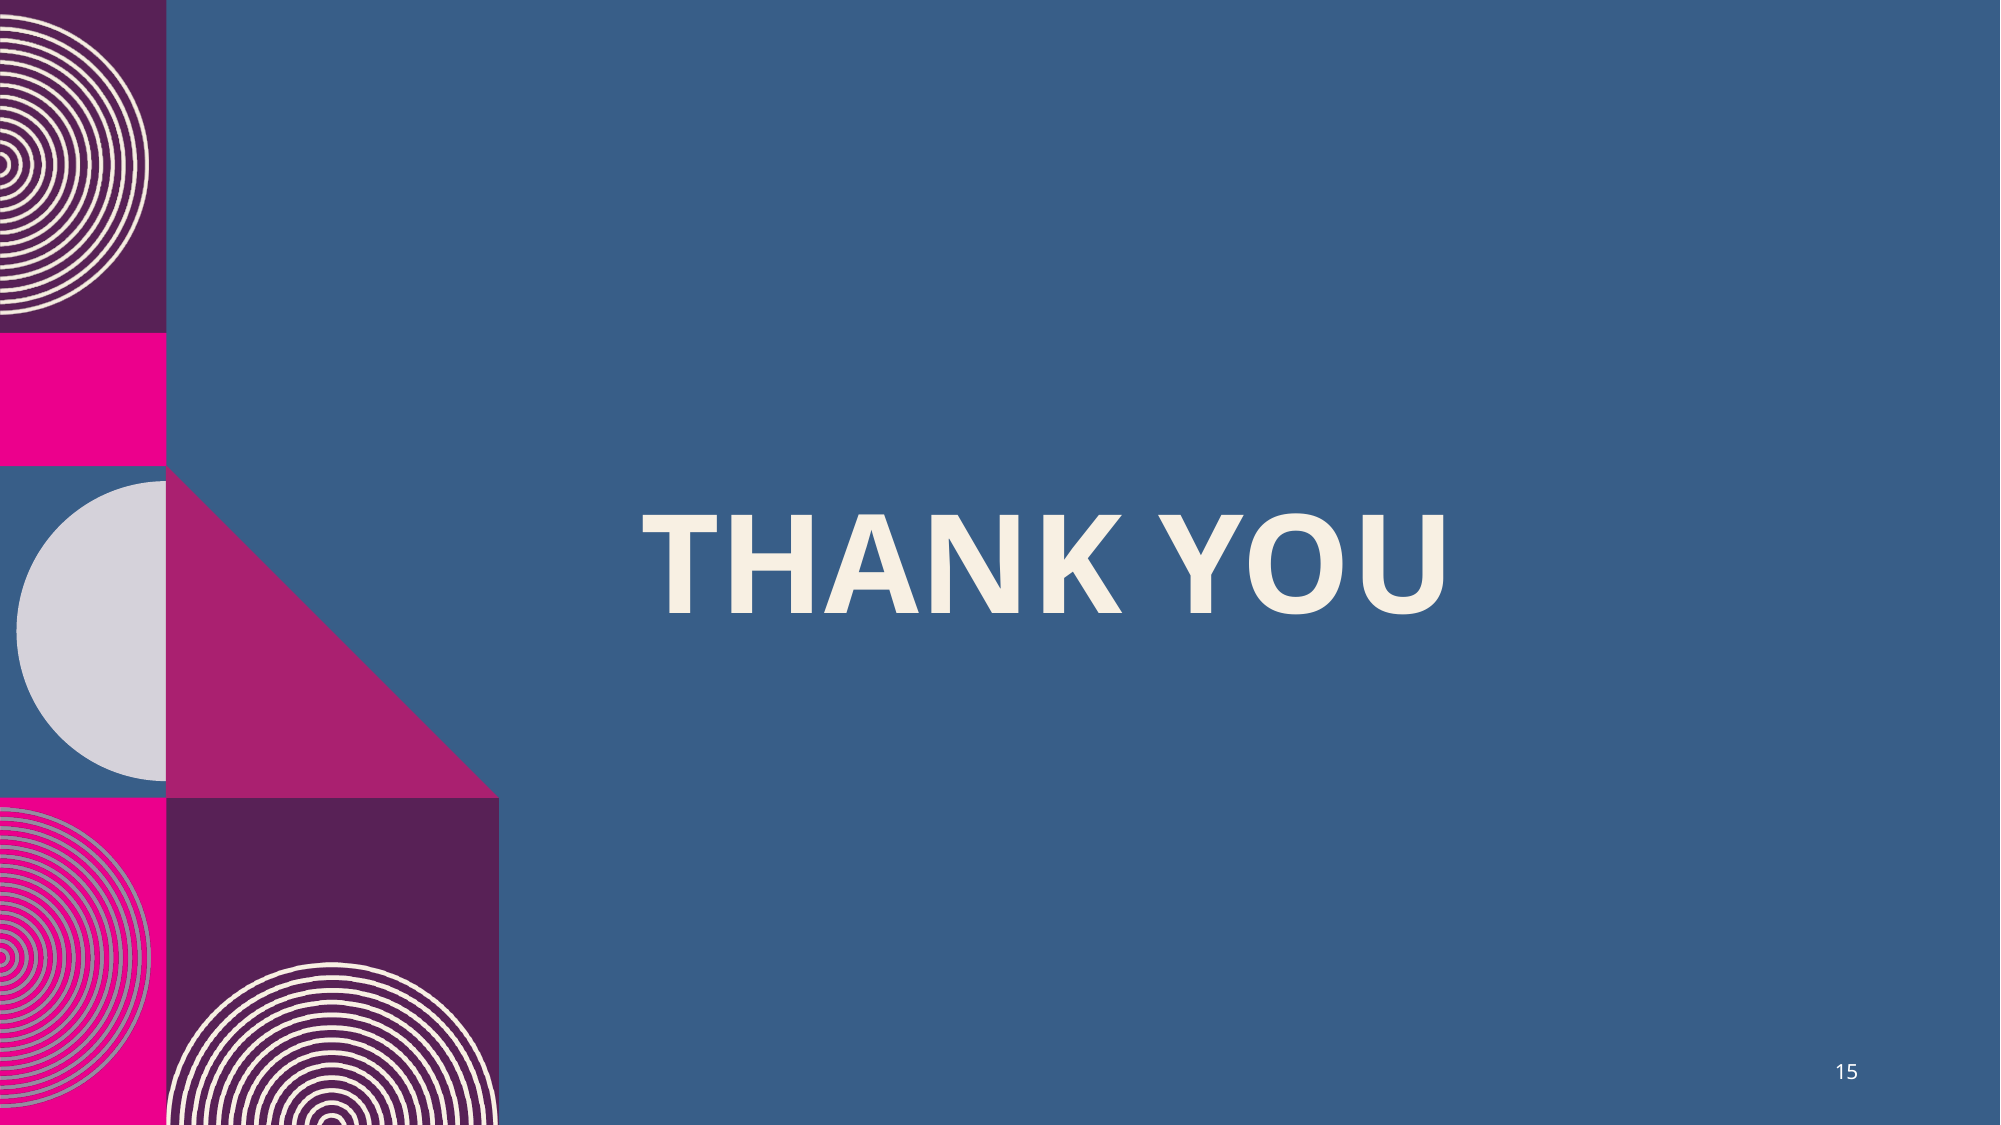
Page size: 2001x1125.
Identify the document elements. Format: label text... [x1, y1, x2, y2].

picture [0, 15, 149, 314]
title THANK YOU [625, 487, 1874, 820]
picture [167, 962, 498, 1125]
picture [1, 808, 151, 1108]
slide_number 15 [1798, 1042, 1874, 1103]
